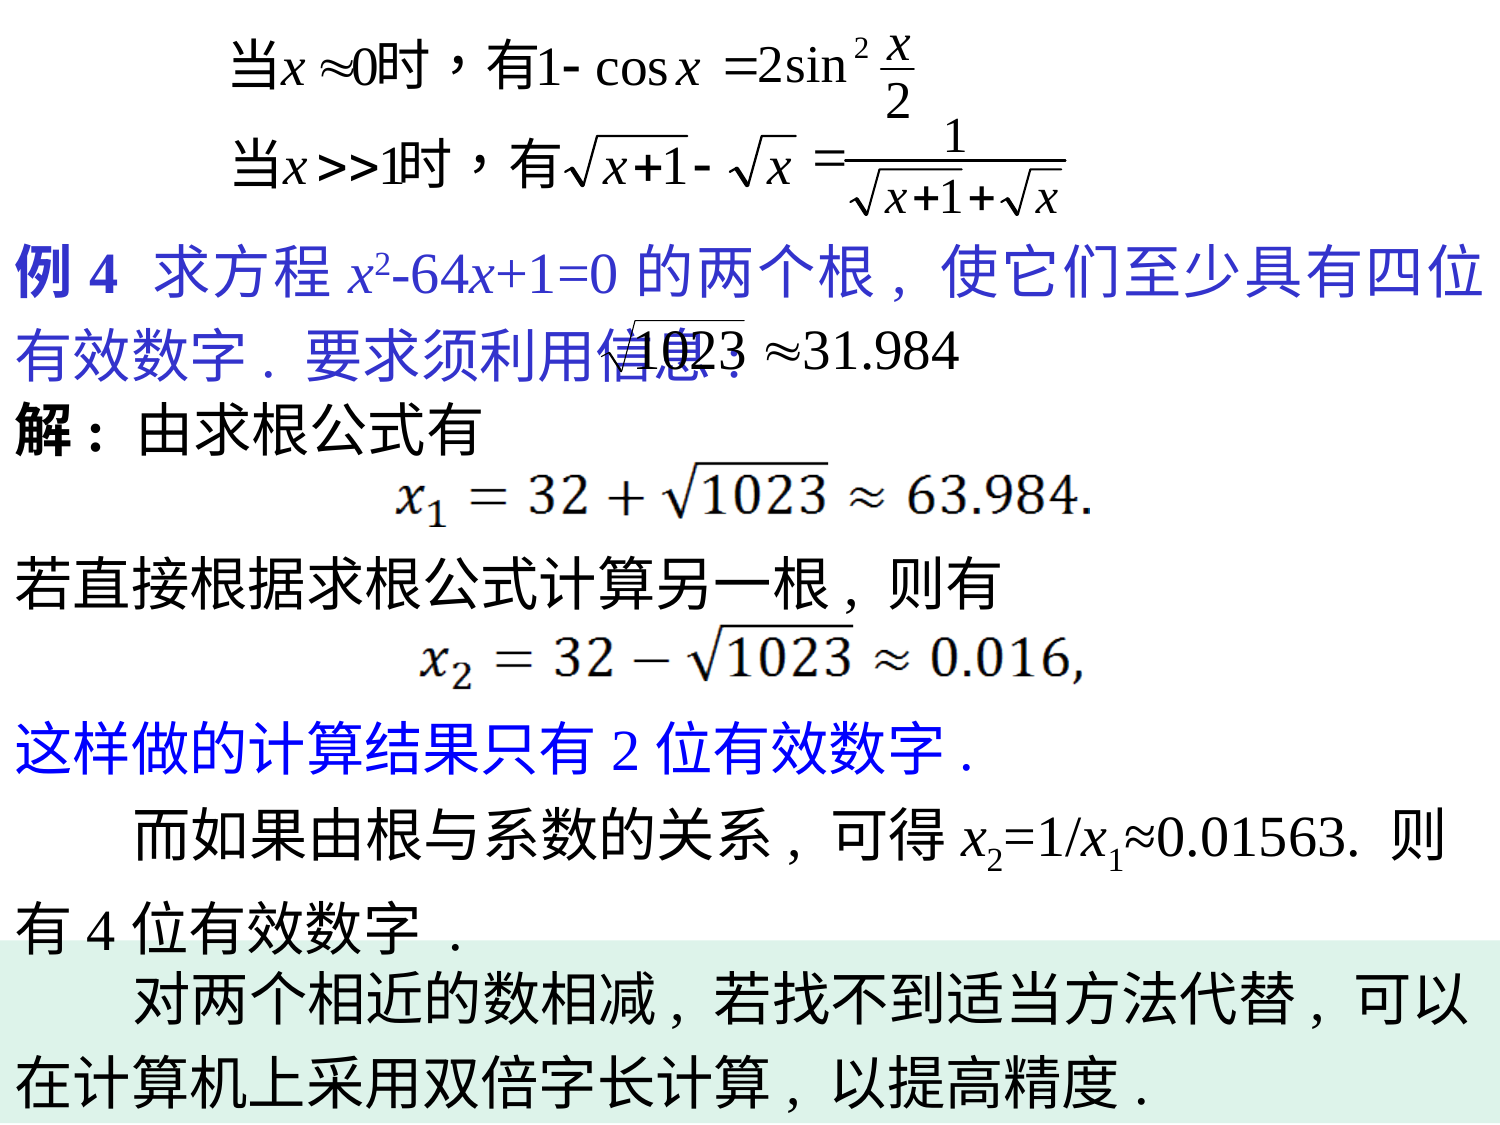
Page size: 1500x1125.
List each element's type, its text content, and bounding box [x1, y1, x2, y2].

text_box 这样做的计算结果只有2位有效数字. [0, 696, 1500, 775]
picture [418, 601, 1096, 699]
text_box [224, 123, 796, 203]
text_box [712, 7, 926, 132]
text_box 解: 由求根公式有 [0, 377, 1500, 465]
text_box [222, 29, 707, 105]
text_box 例4 求方程x2-64x+1=0的两个根, 使它们至少具有四位有效数字. 要求须利用信息: [0, 231, 1500, 377]
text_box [801, 101, 1076, 228]
picture [395, 448, 1090, 527]
text_box 对两个相近的数相减, 若找不到适当方法代替, 可以在计算机上采用双倍字长计算, 以提高精度. [0, 970, 1500, 1124]
text_box 而如果由根与系数的关系, 可得x2=1/x1≈0.01563. 则有4位有效数字 . [0, 775, 1500, 970]
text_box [596, 314, 963, 379]
text_box 若直接根据求根公式计算另一根, 则有 [0, 531, 1500, 619]
